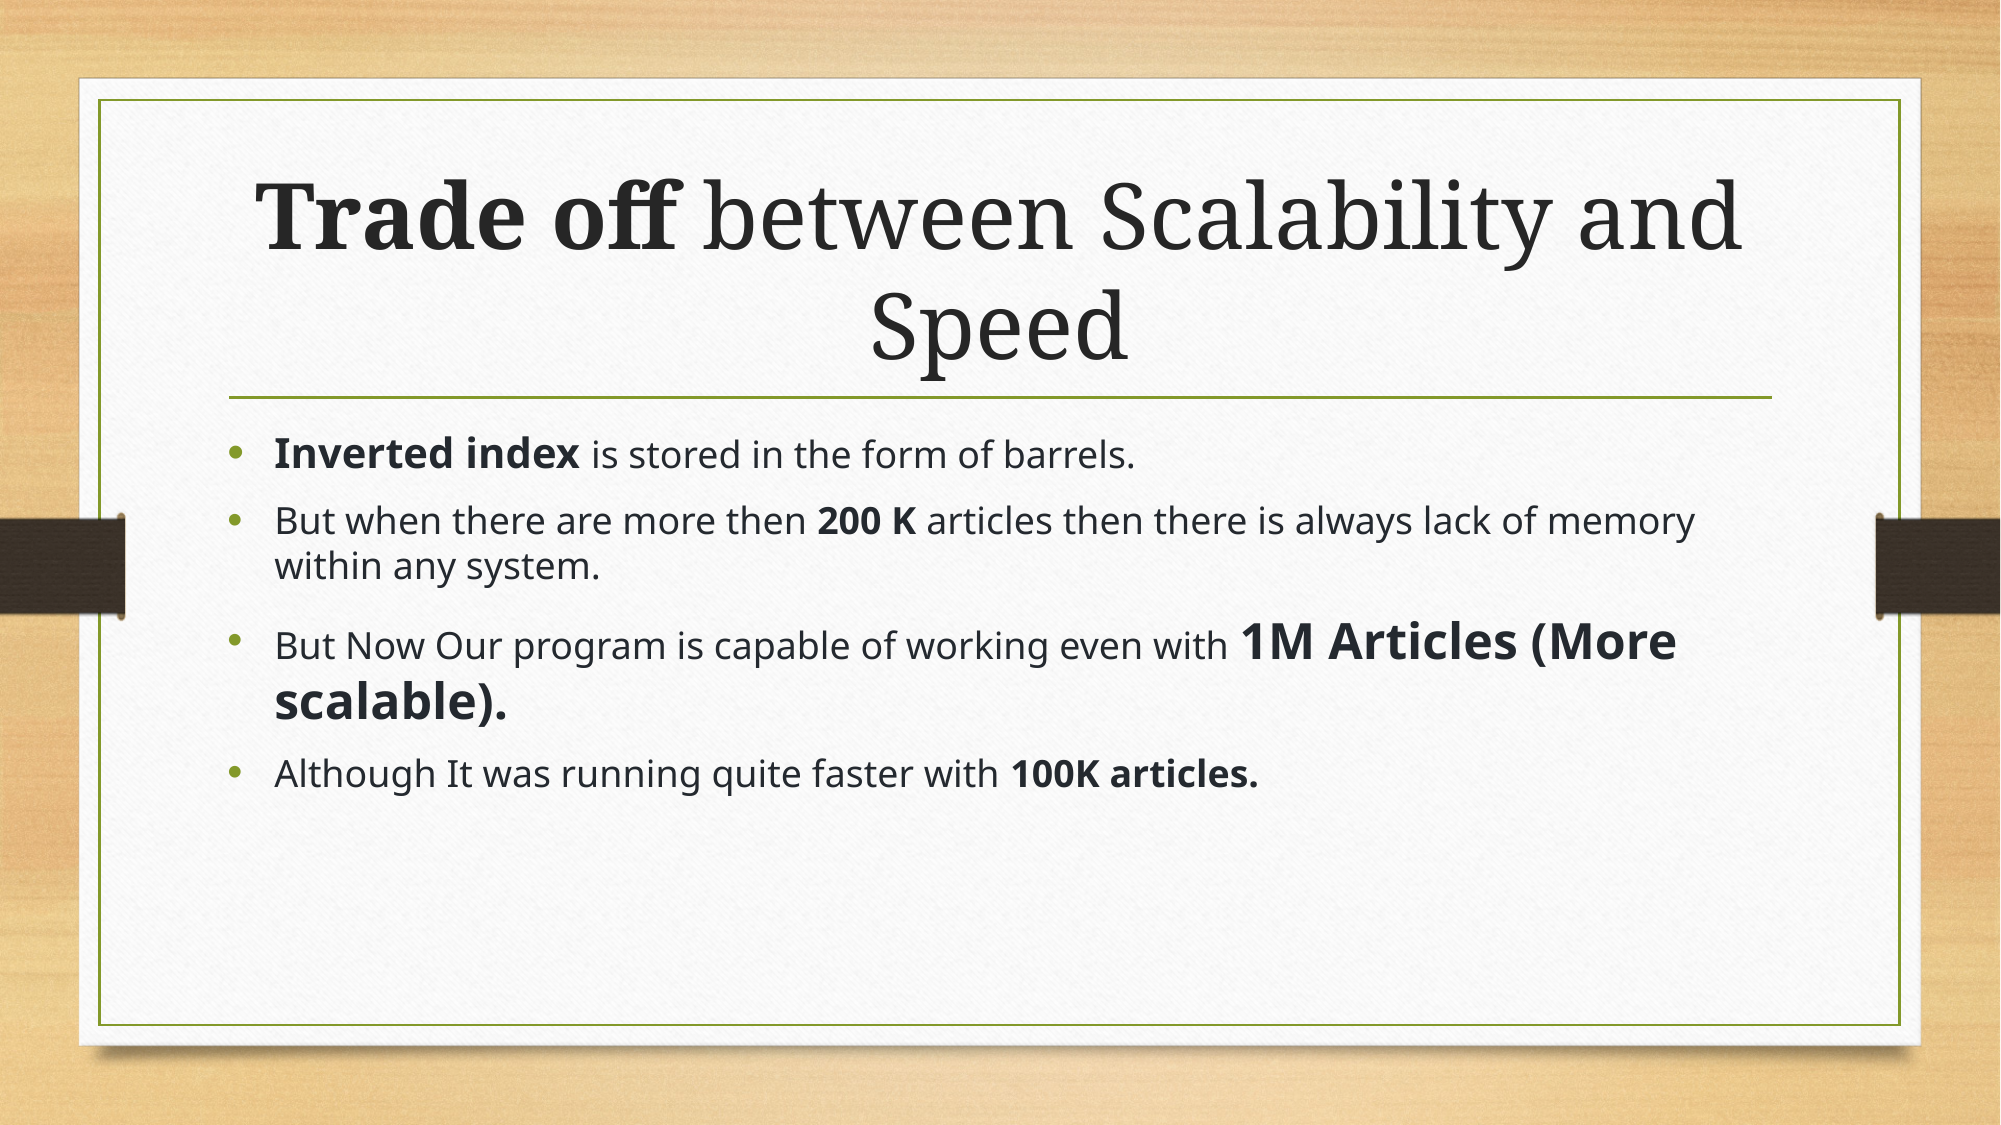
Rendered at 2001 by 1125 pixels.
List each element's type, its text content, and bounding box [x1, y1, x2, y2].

list Inverted index is stored in the form of barrels. But when there are more then 200 K articles then there is always lack of memory within any system. But Now Our program is capable of working even with 1M Articles (More scalable). Although It was running quite faster with 100K articles. [212, 419, 1788, 964]
picture [0, 0, 2001, 1125]
title Trade off between Scalability and Speed [212, 161, 1788, 375]
